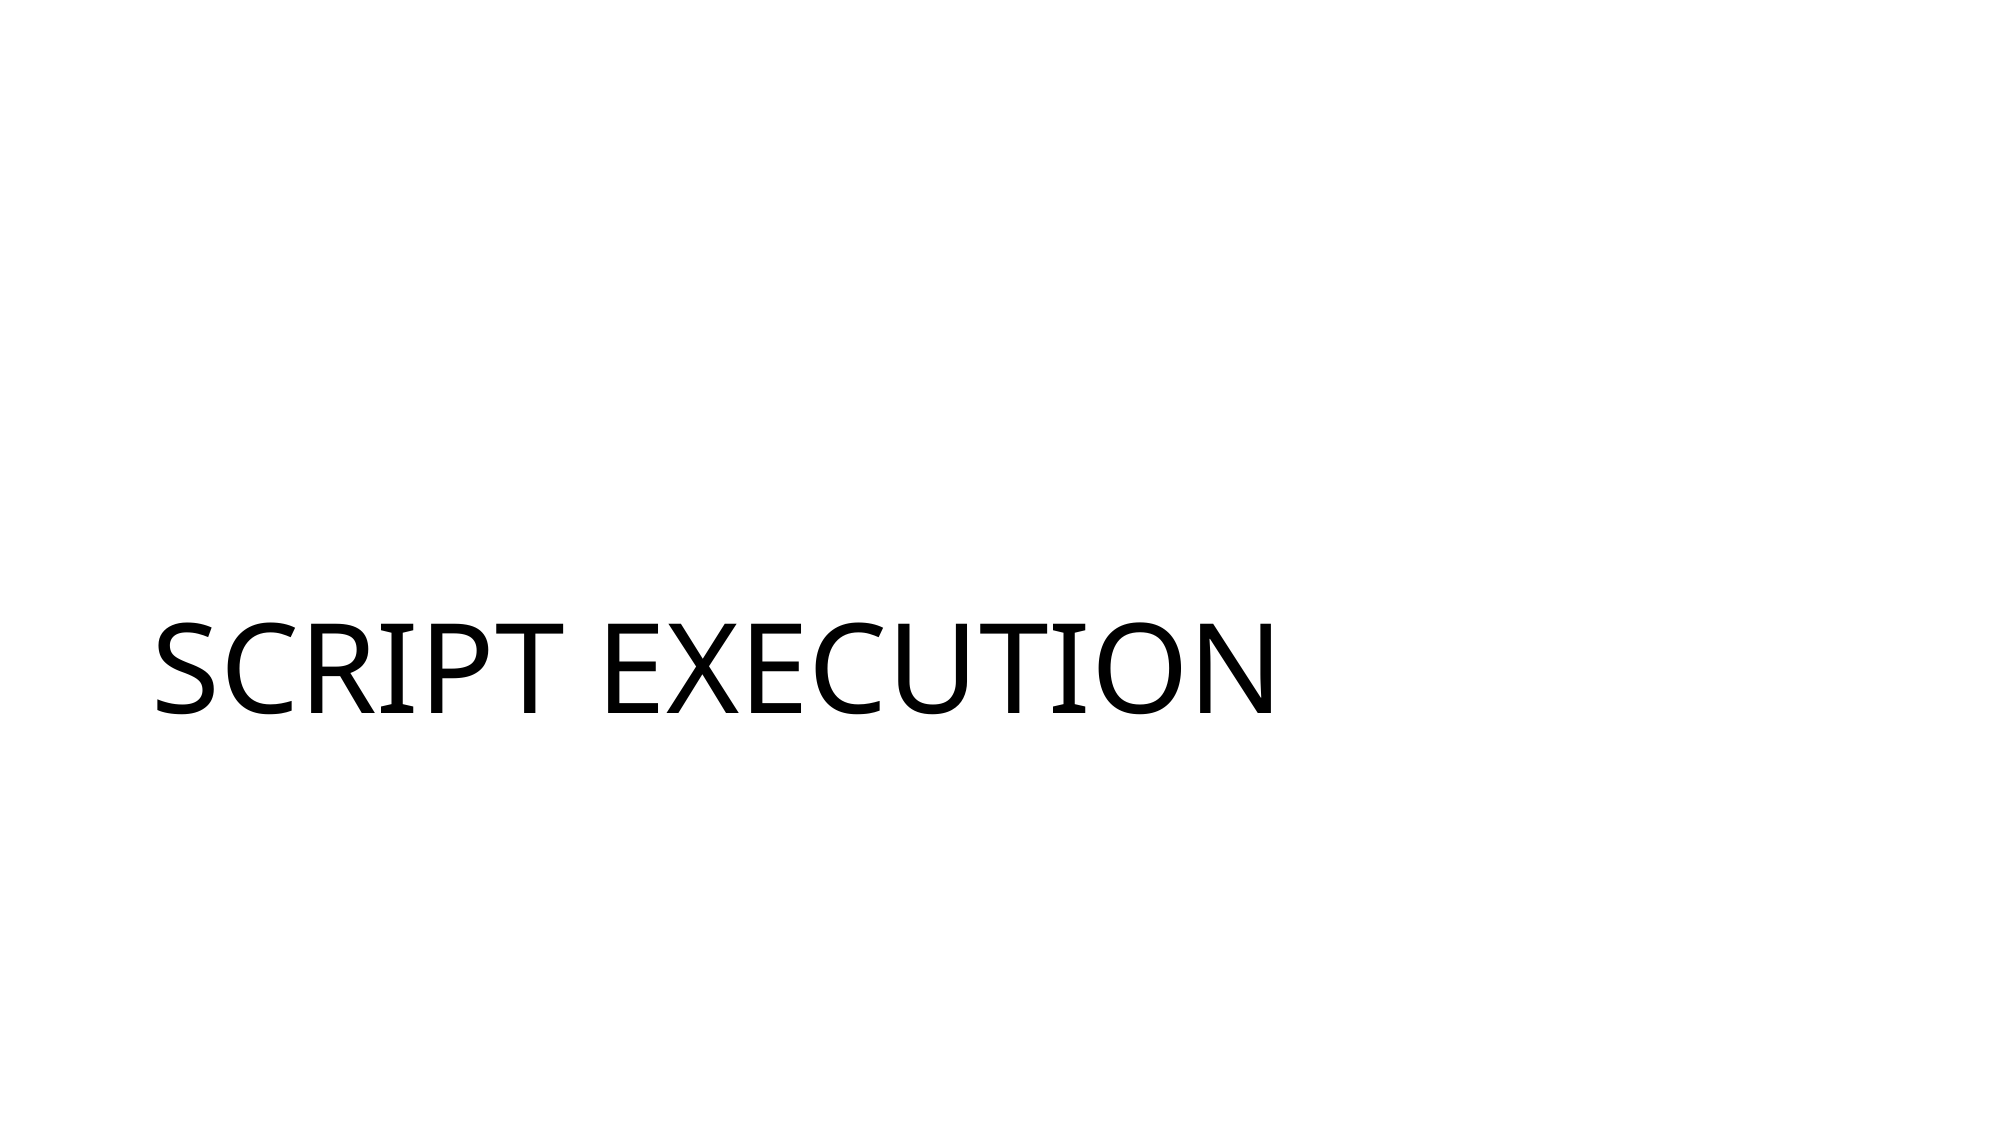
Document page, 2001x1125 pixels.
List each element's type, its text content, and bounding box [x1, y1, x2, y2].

title Script Execution [136, 280, 1862, 749]
